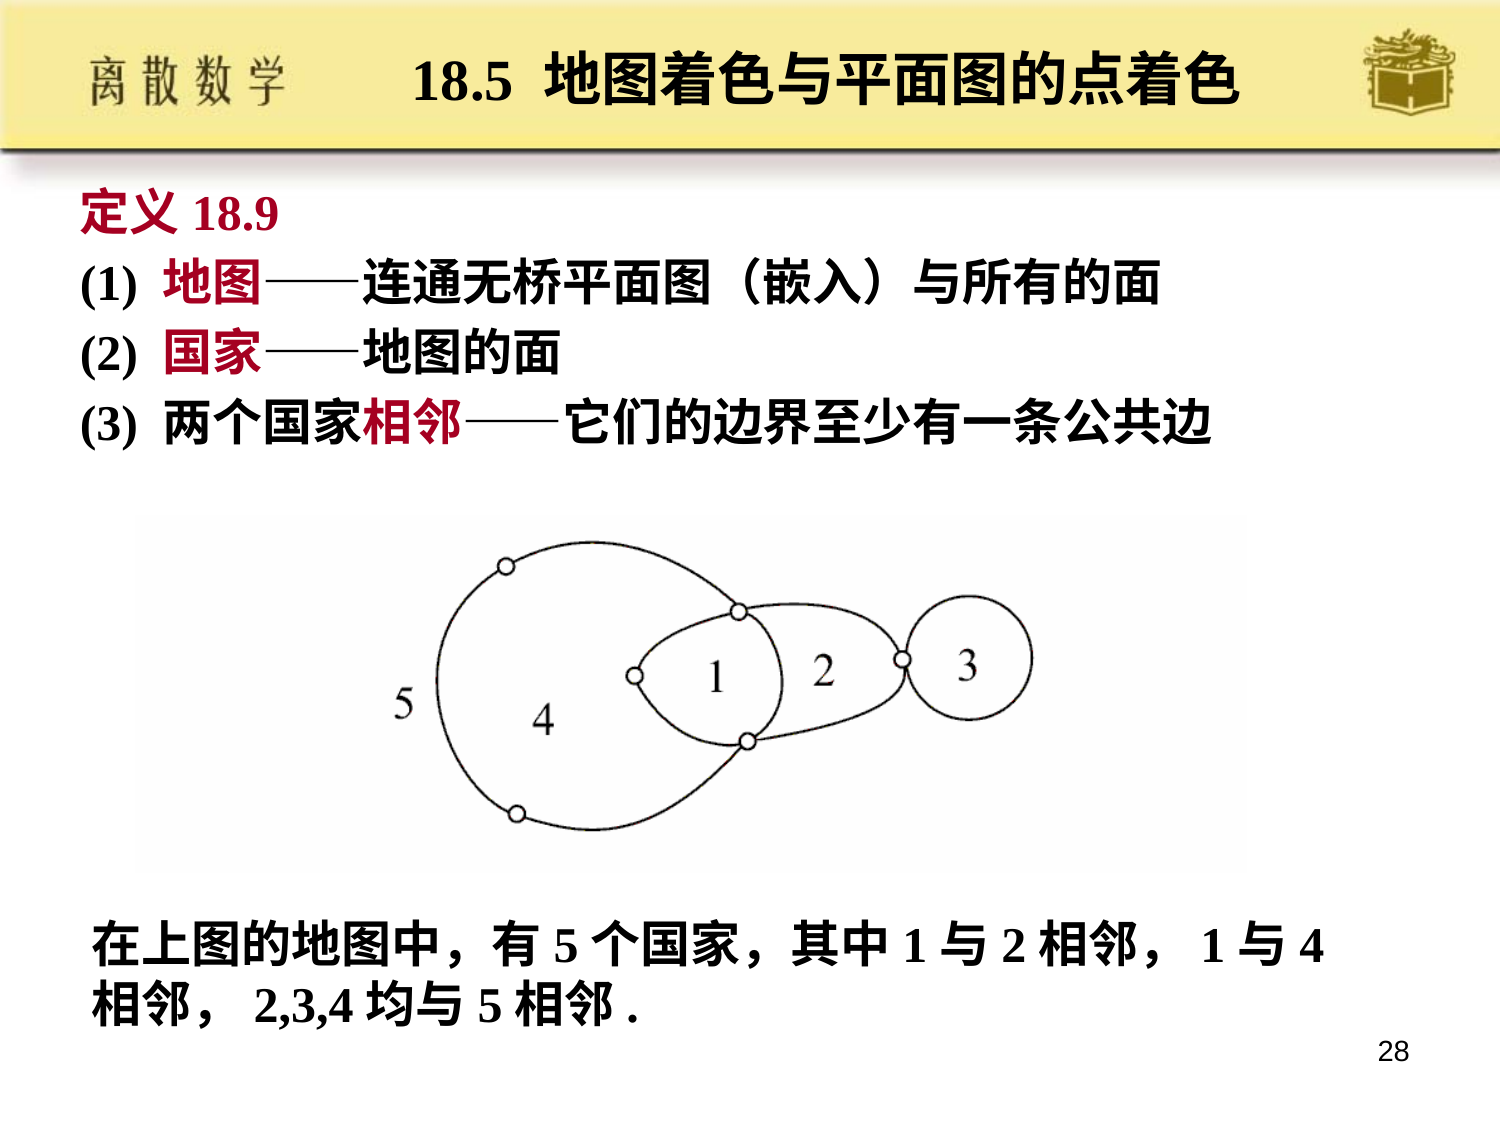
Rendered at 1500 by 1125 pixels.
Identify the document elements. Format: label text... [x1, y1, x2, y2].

slide_number 28 [1074, 1024, 1425, 1103]
picture [0, 0, 1500, 1125]
text_box 在上图的地图中，有5个国家，其中1与2相邻，1与4相邻，2,3,4均与5相邻. [76, 904, 1388, 1040]
list 定义18.9 (1) 地图——连通无桥平面图（嵌入）与所有的面 (2) 国家——地图的面 (3) 两个国家相邻——它们的边界至少有一条公共边 [64, 172, 1353, 468]
title 18.5 地图着色与平面图的点着色 [324, 42, 1329, 112]
